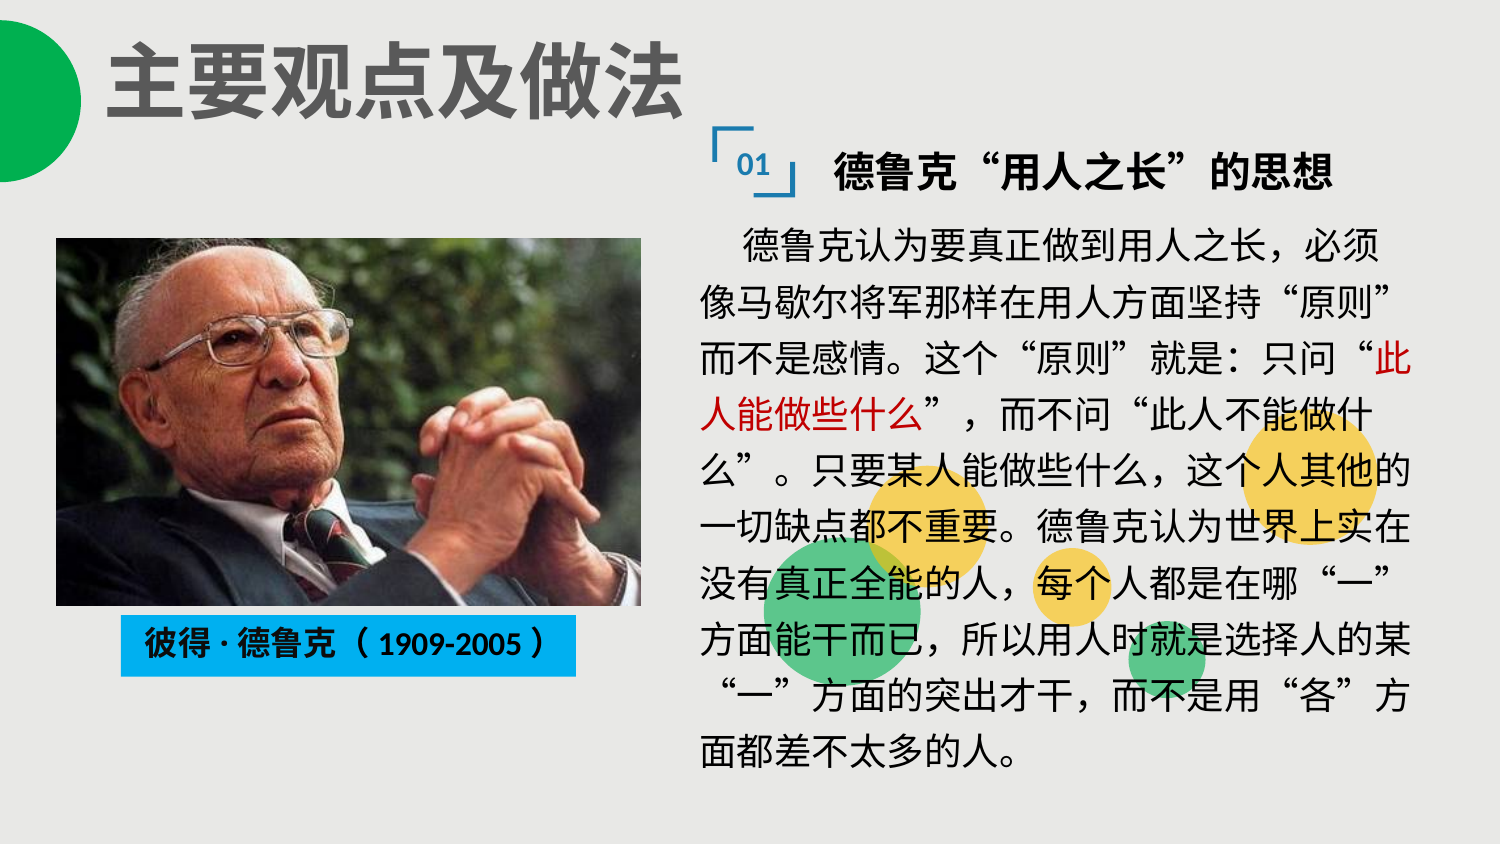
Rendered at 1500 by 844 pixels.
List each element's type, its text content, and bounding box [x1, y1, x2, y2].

text_box 主要观点及做法 [89, 21, 702, 137]
text_box 彼得·德鲁克（1909-2005） [130, 615, 579, 670]
text_box 德鲁克认为要真正做到用人之长，必须像马歇尔将军那样在用人方面坚持“原则”而不是感情。这个“原则”就是：只问“此人能做些什么”，而不问“此人不能做什么”。只要某人能做些什么，这个人其他的一切缺点都不重要。德鲁克认为世界上实在没有真正全能的人，每个人都是在哪“一”方面能干而已，所以用人时就是选择人的某“一”方面的突出才干，而不是用“各”方面都差不太多的人。 [684, 203, 1429, 781]
text_box [0, 18, 84, 185]
picture [55, 238, 642, 606]
text_box 01 [752, 160, 797, 199]
text_box 01 [710, 124, 756, 164]
text_box 德鲁克“用人之长”的思想 [818, 138, 1349, 203]
text_box [119, 615, 578, 679]
